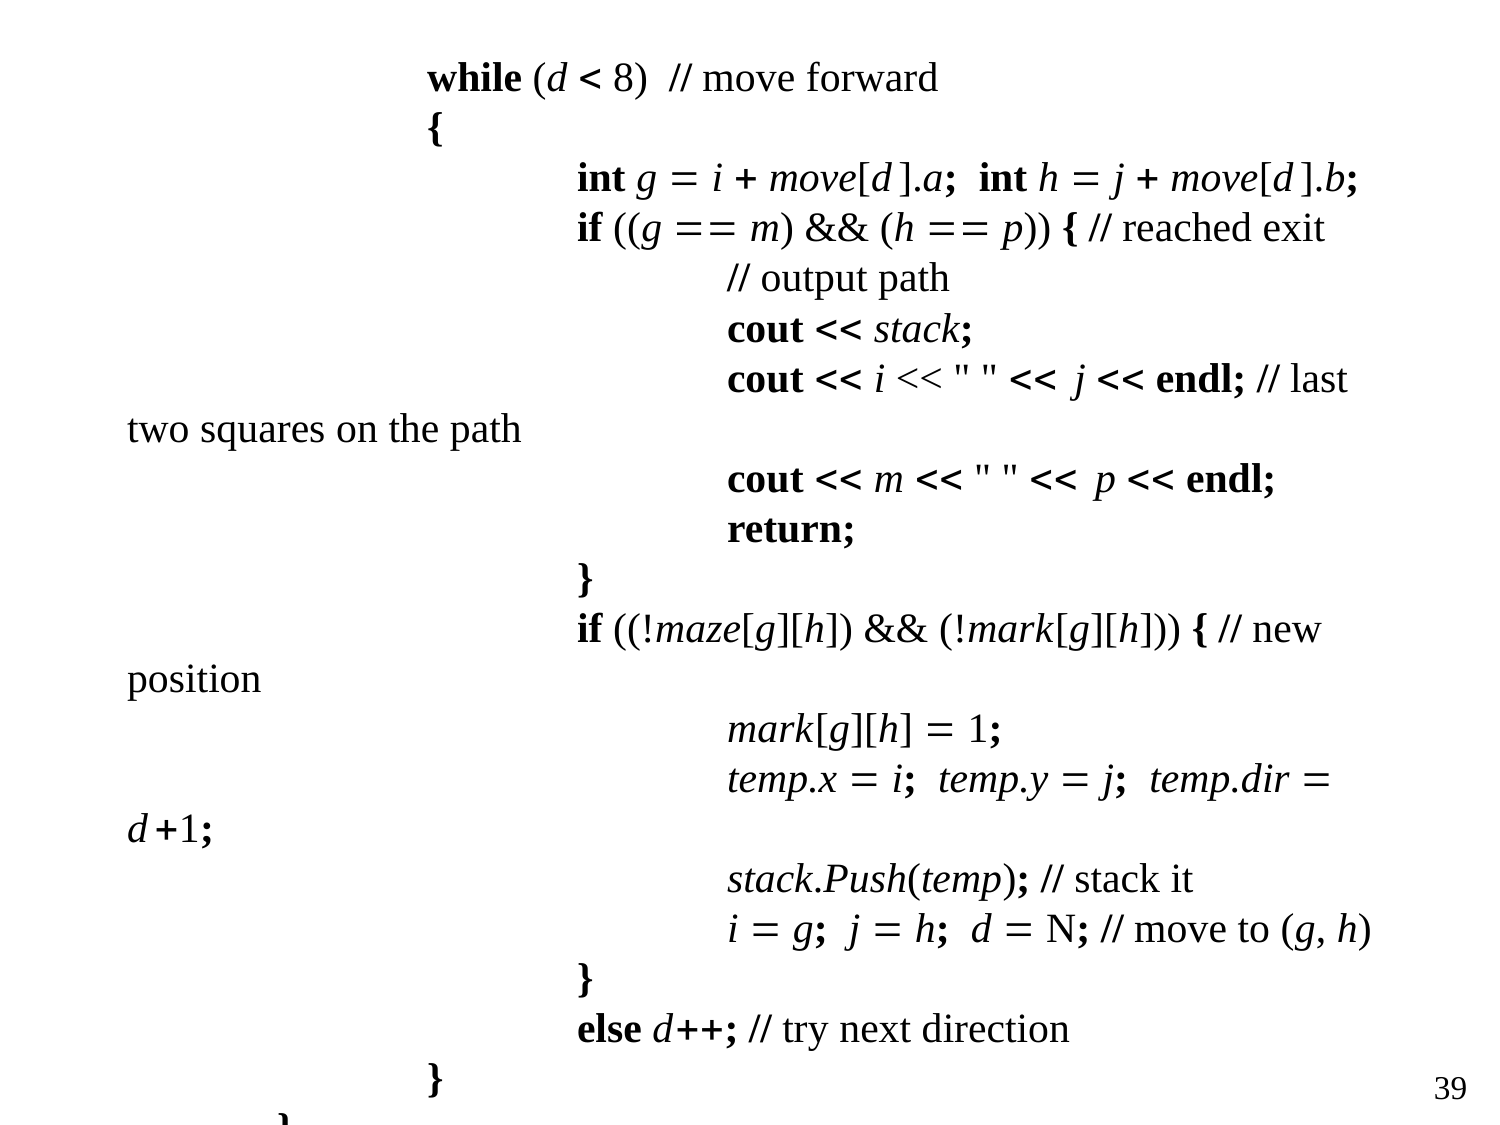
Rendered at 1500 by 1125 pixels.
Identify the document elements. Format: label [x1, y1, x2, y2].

slide_number [1387, 1058, 1483, 1107]
list [111, 42, 1389, 1083]
